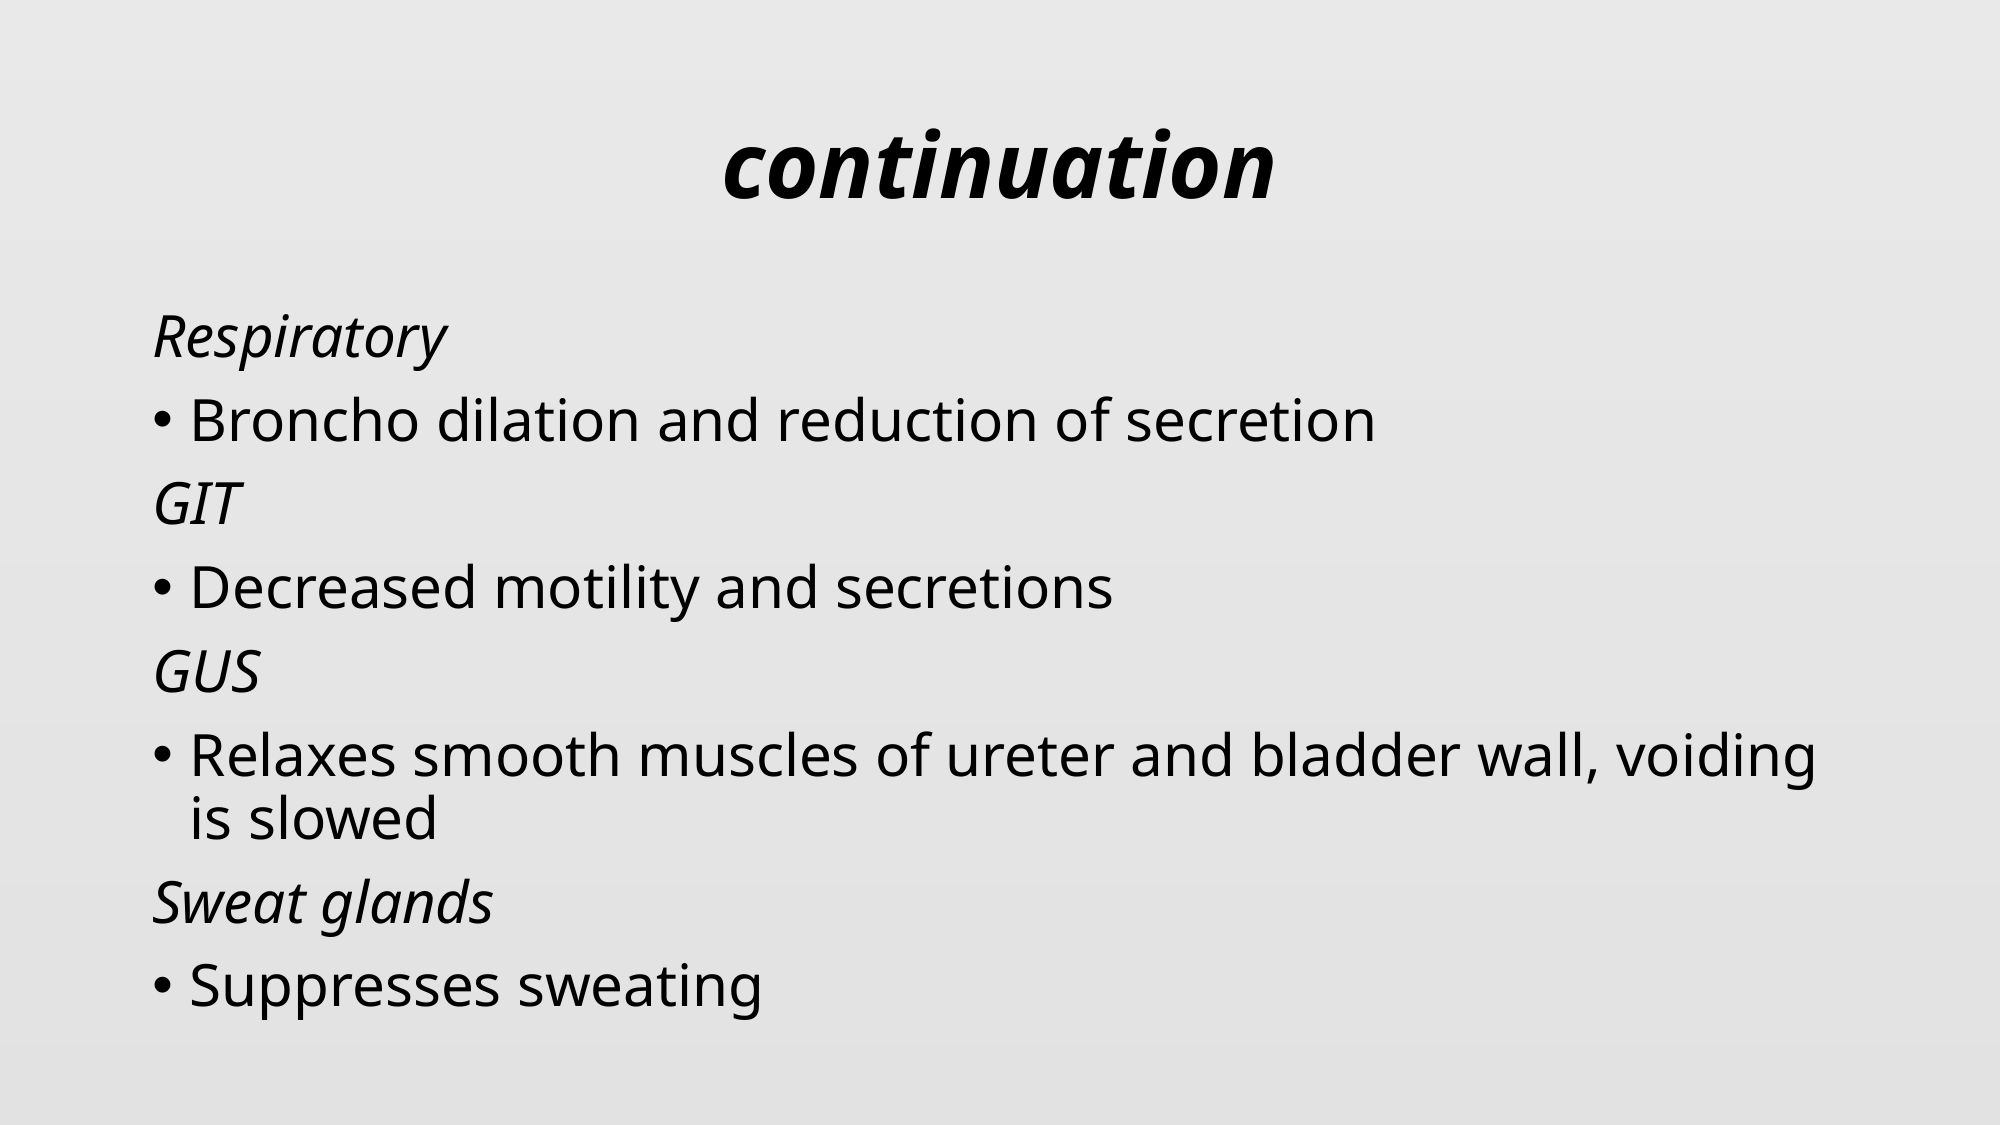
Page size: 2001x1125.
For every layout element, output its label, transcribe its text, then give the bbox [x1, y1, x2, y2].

list Respiratory Broncho dilation and reduction of secretion GIT Decreased motility and secretions GUS Relaxes smooth muscles of ureter and bladder wall, voiding is slowed Sweat glands Suppresses sweating [137, 299, 1863, 1014]
title continuation [137, 59, 1863, 278]
